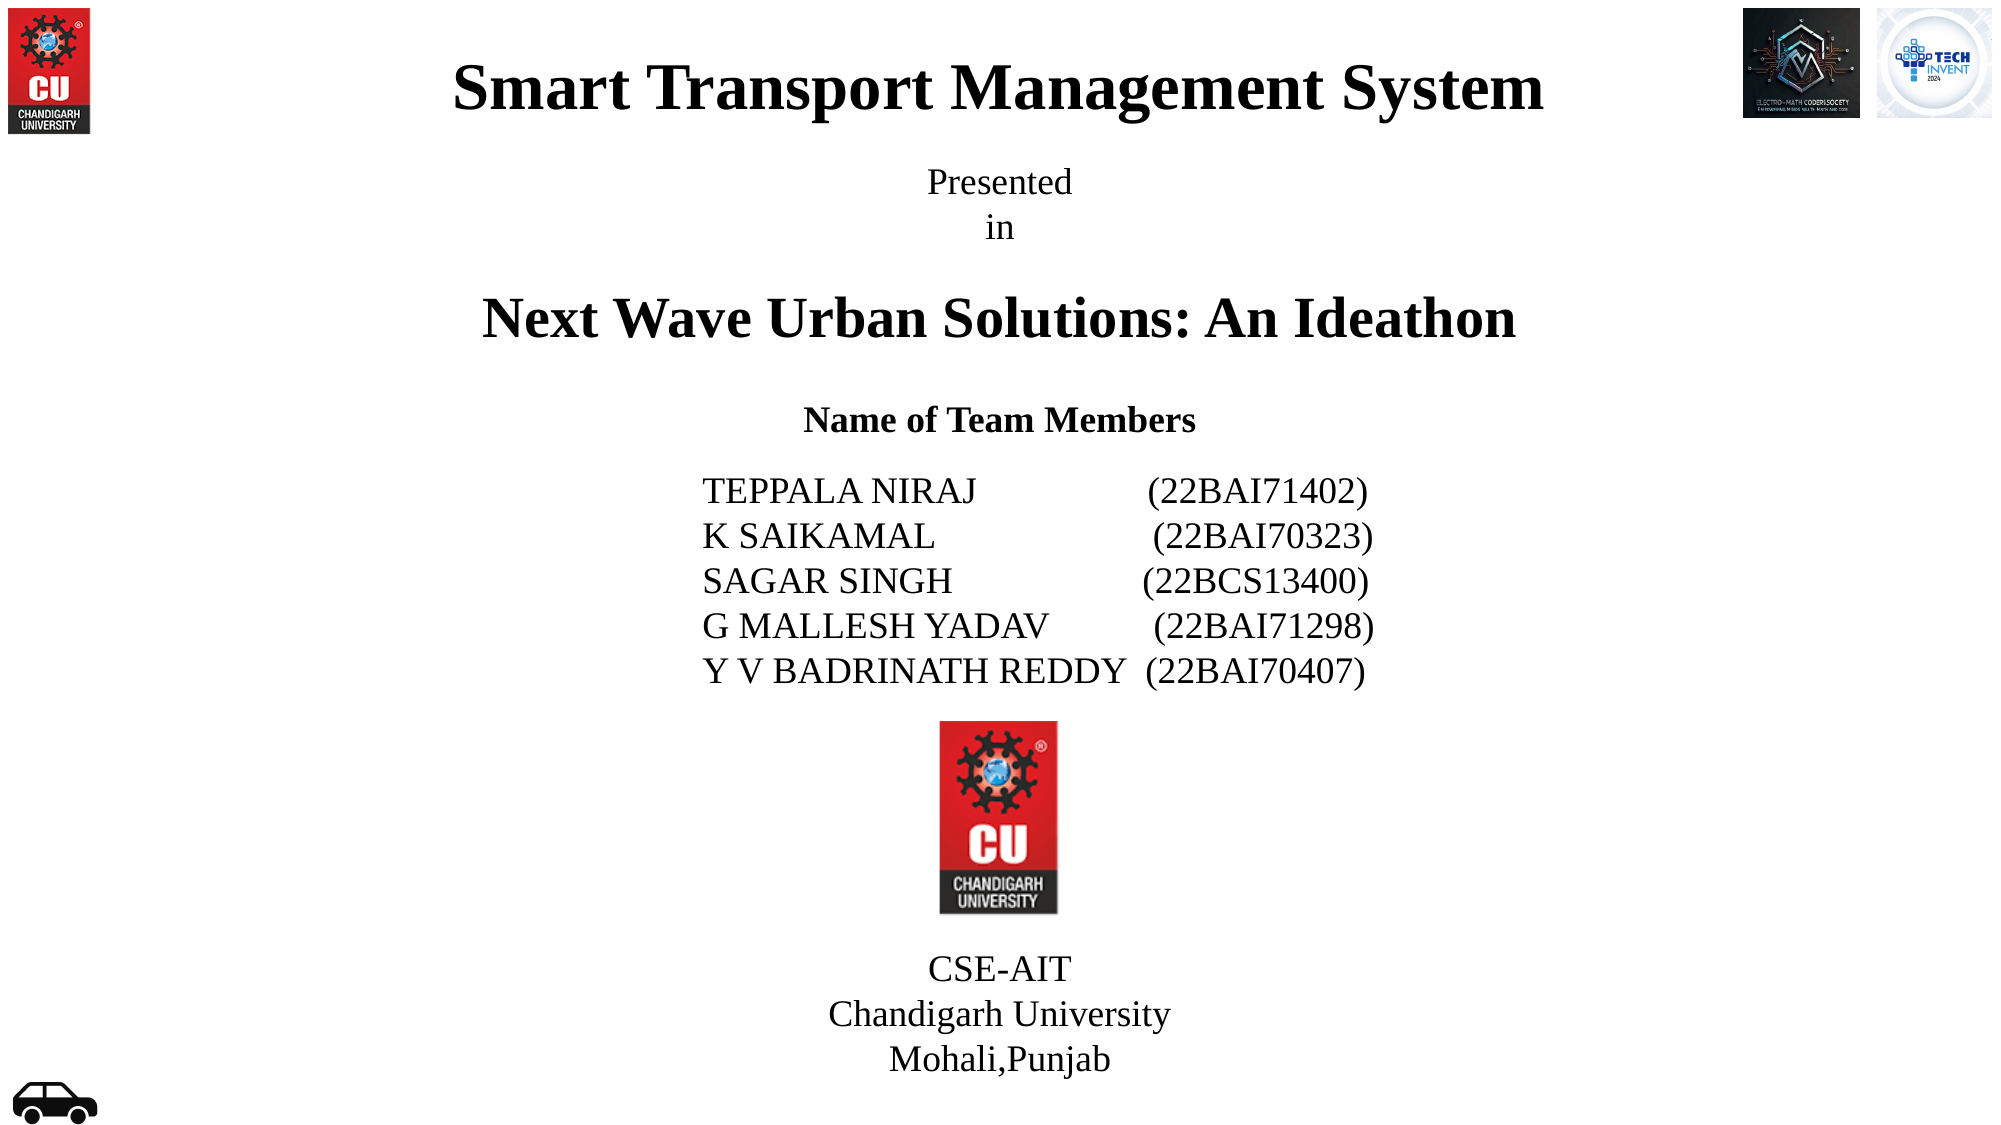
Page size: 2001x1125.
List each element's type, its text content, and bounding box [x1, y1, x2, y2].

text_box CSE-AIT Chandigarh University Mohali,Punjab [0, 936, 2000, 1087]
text_box Next Wave Urban Solutions: An Ideathon [462, 271, 1538, 357]
picture [9, 1057, 101, 1125]
text_box TEPPALA NIRAJ (22BAI71402) K SAIKAMAL (22BAI70323) SAGAR SINGH (22BCS13400) G MALLESH YADAV (22BAI71298) Y V BADRINATH REDDY (22BAI70407) [687, 458, 1390, 699]
picture [1876, 8, 1992, 118]
picture [7, 8, 92, 135]
text_box Presented in [908, 149, 1092, 255]
picture [939, 721, 1061, 917]
picture [1743, 8, 1860, 118]
text_box Name of Team Members [781, 387, 1219, 448]
text_box Smart Transport Management System [434, 35, 1566, 130]
